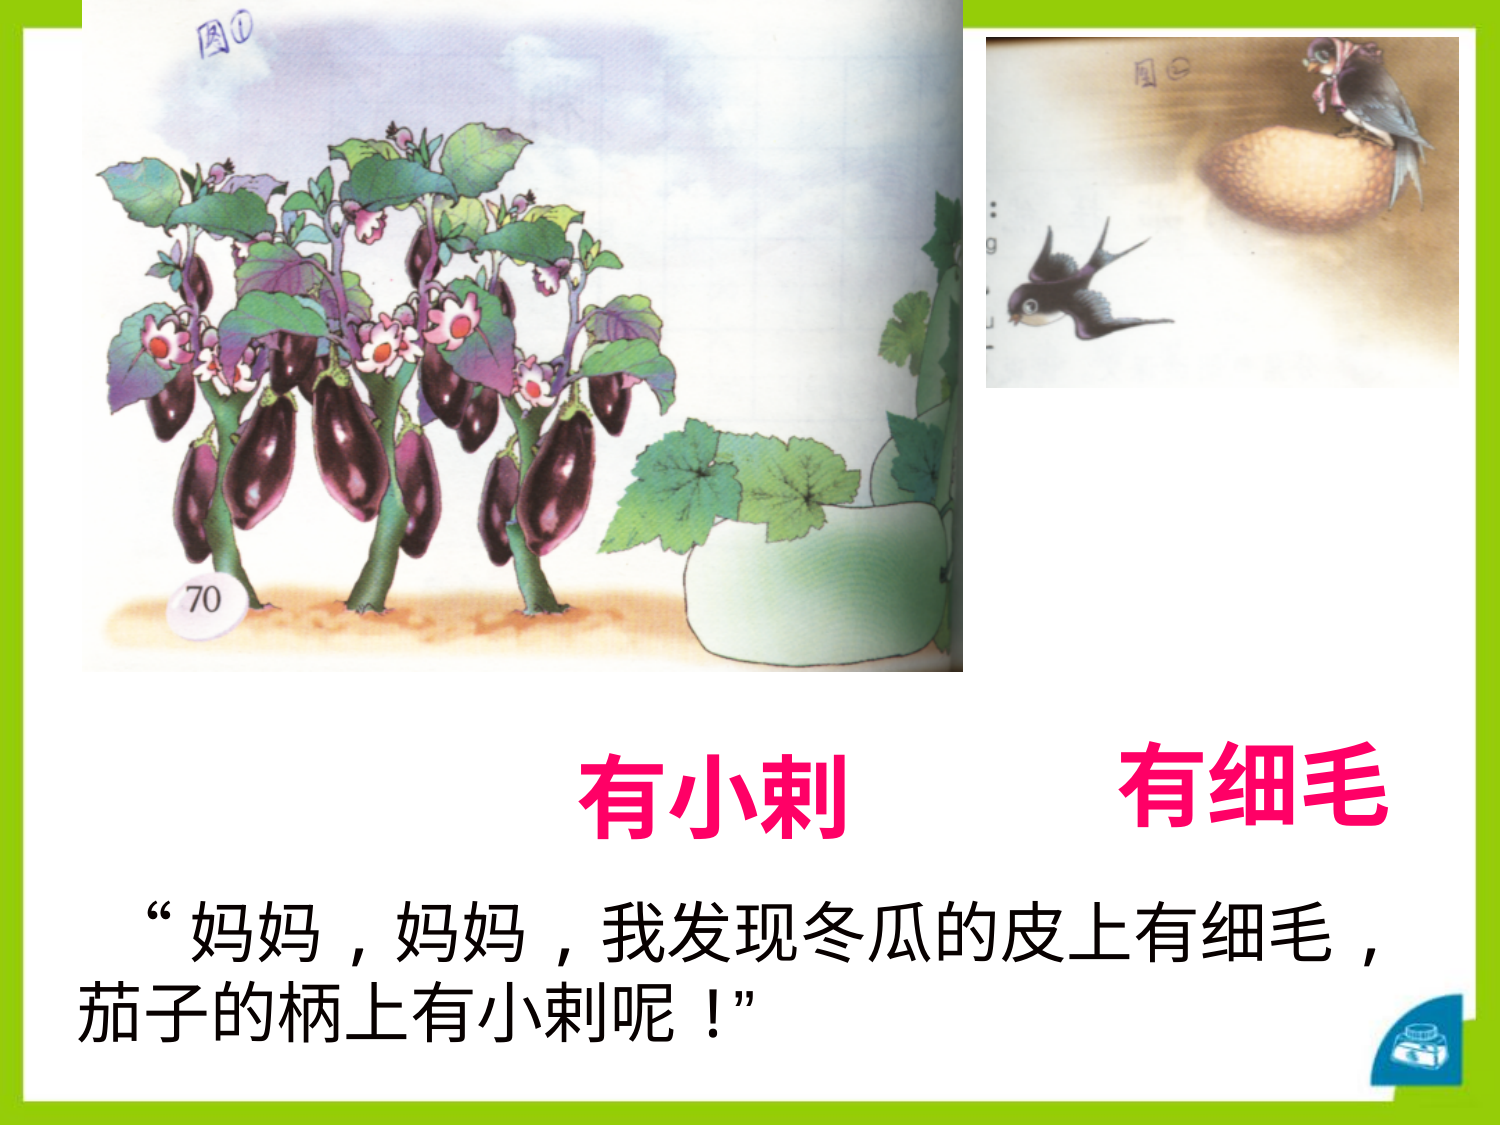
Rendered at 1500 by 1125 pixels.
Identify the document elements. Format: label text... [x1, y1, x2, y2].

text_box “妈妈,妈妈,我发现冬瓜的皮上有细毛, 茄子的柄上有小剌呢!” [61, 883, 1405, 1059]
text_box 有小剌 [561, 732, 867, 858]
text_box 有细毛 [1101, 721, 1407, 846]
picture [0, 0, 1500, 1125]
